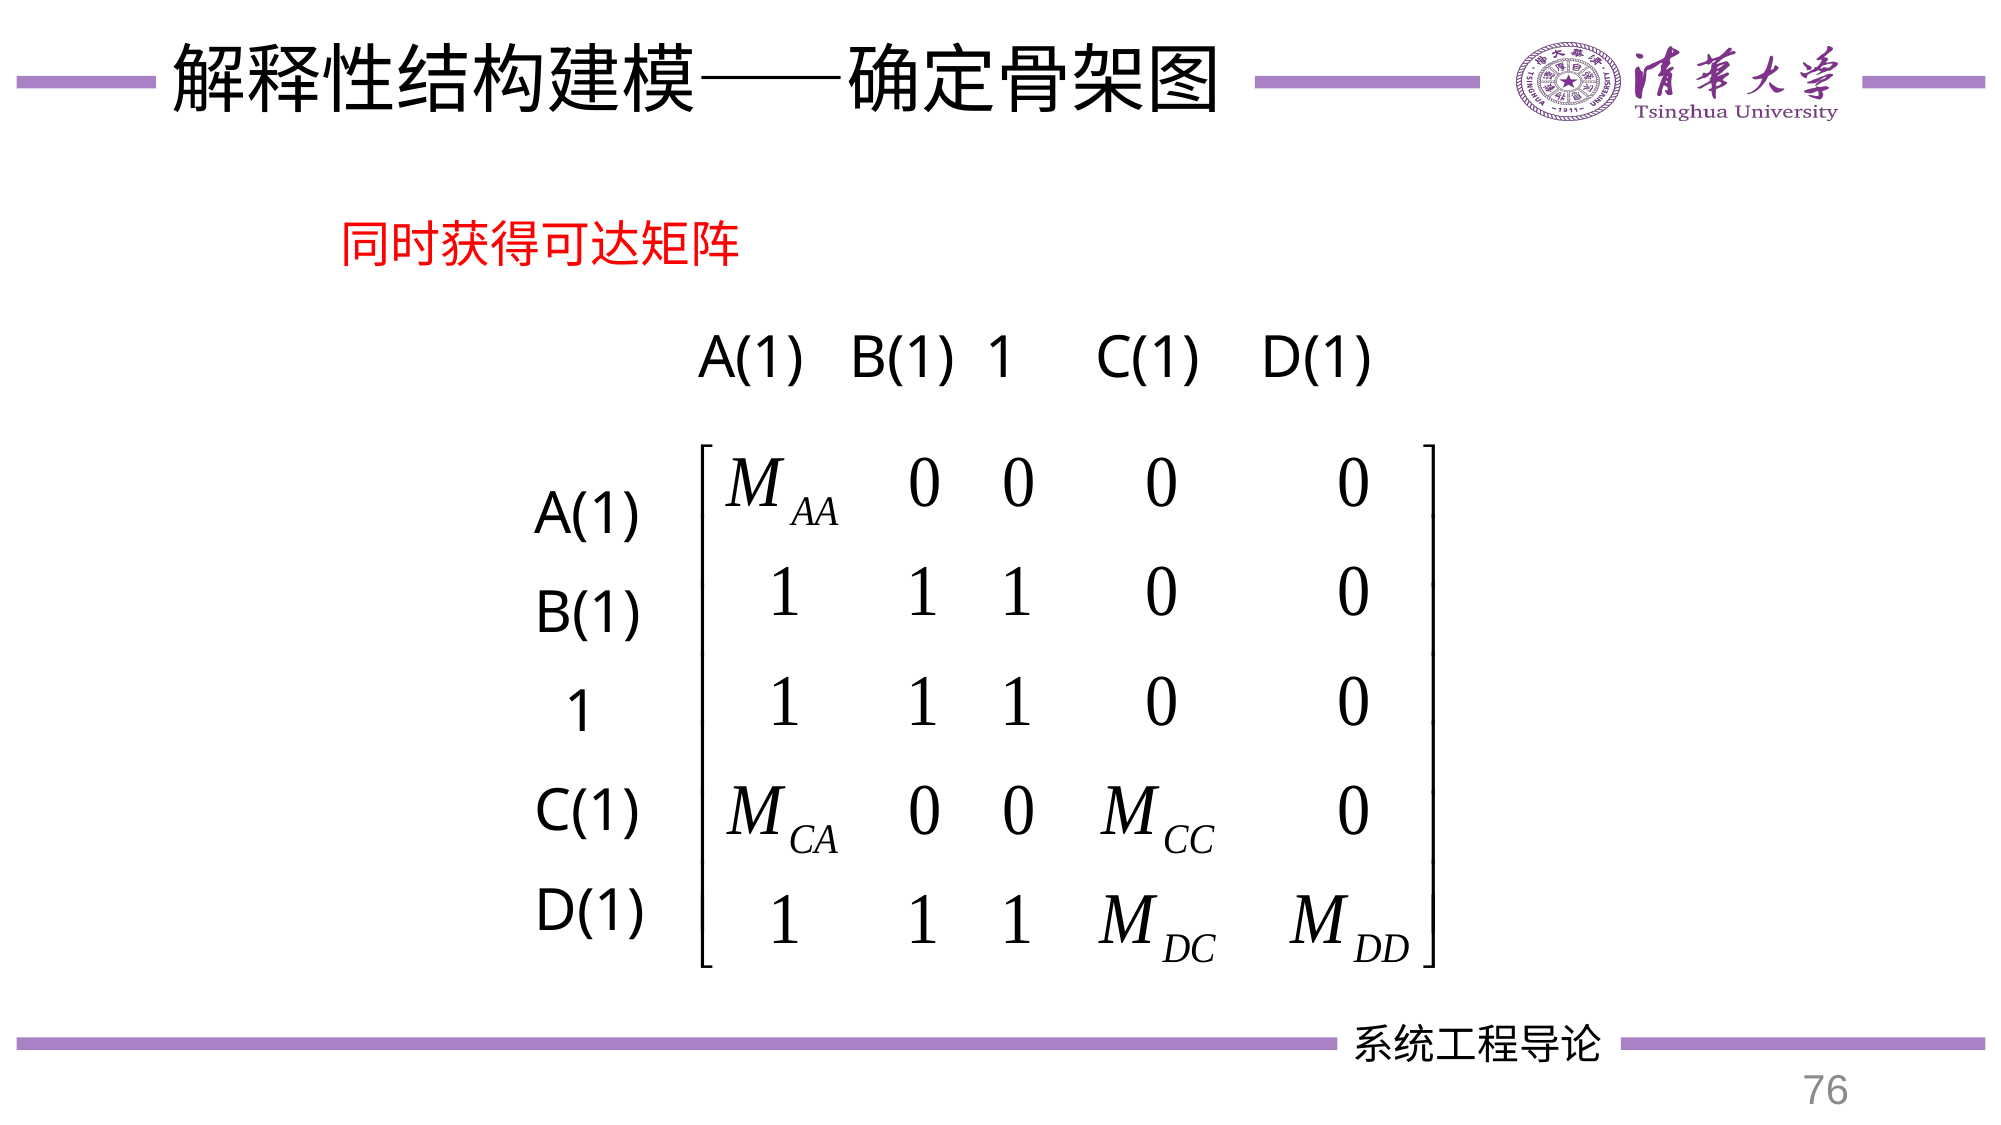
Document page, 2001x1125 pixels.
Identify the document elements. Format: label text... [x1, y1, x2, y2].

picture [1516, 42, 1621, 121]
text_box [515, 311, 1513, 988]
text_box 同时获得可达矩阵 [325, 204, 756, 280]
slide_number 76 [1754, 1057, 1864, 1118]
title 解释性结构建模——确定骨架图 [155, 0, 1255, 191]
picture [1634, 46, 1838, 121]
